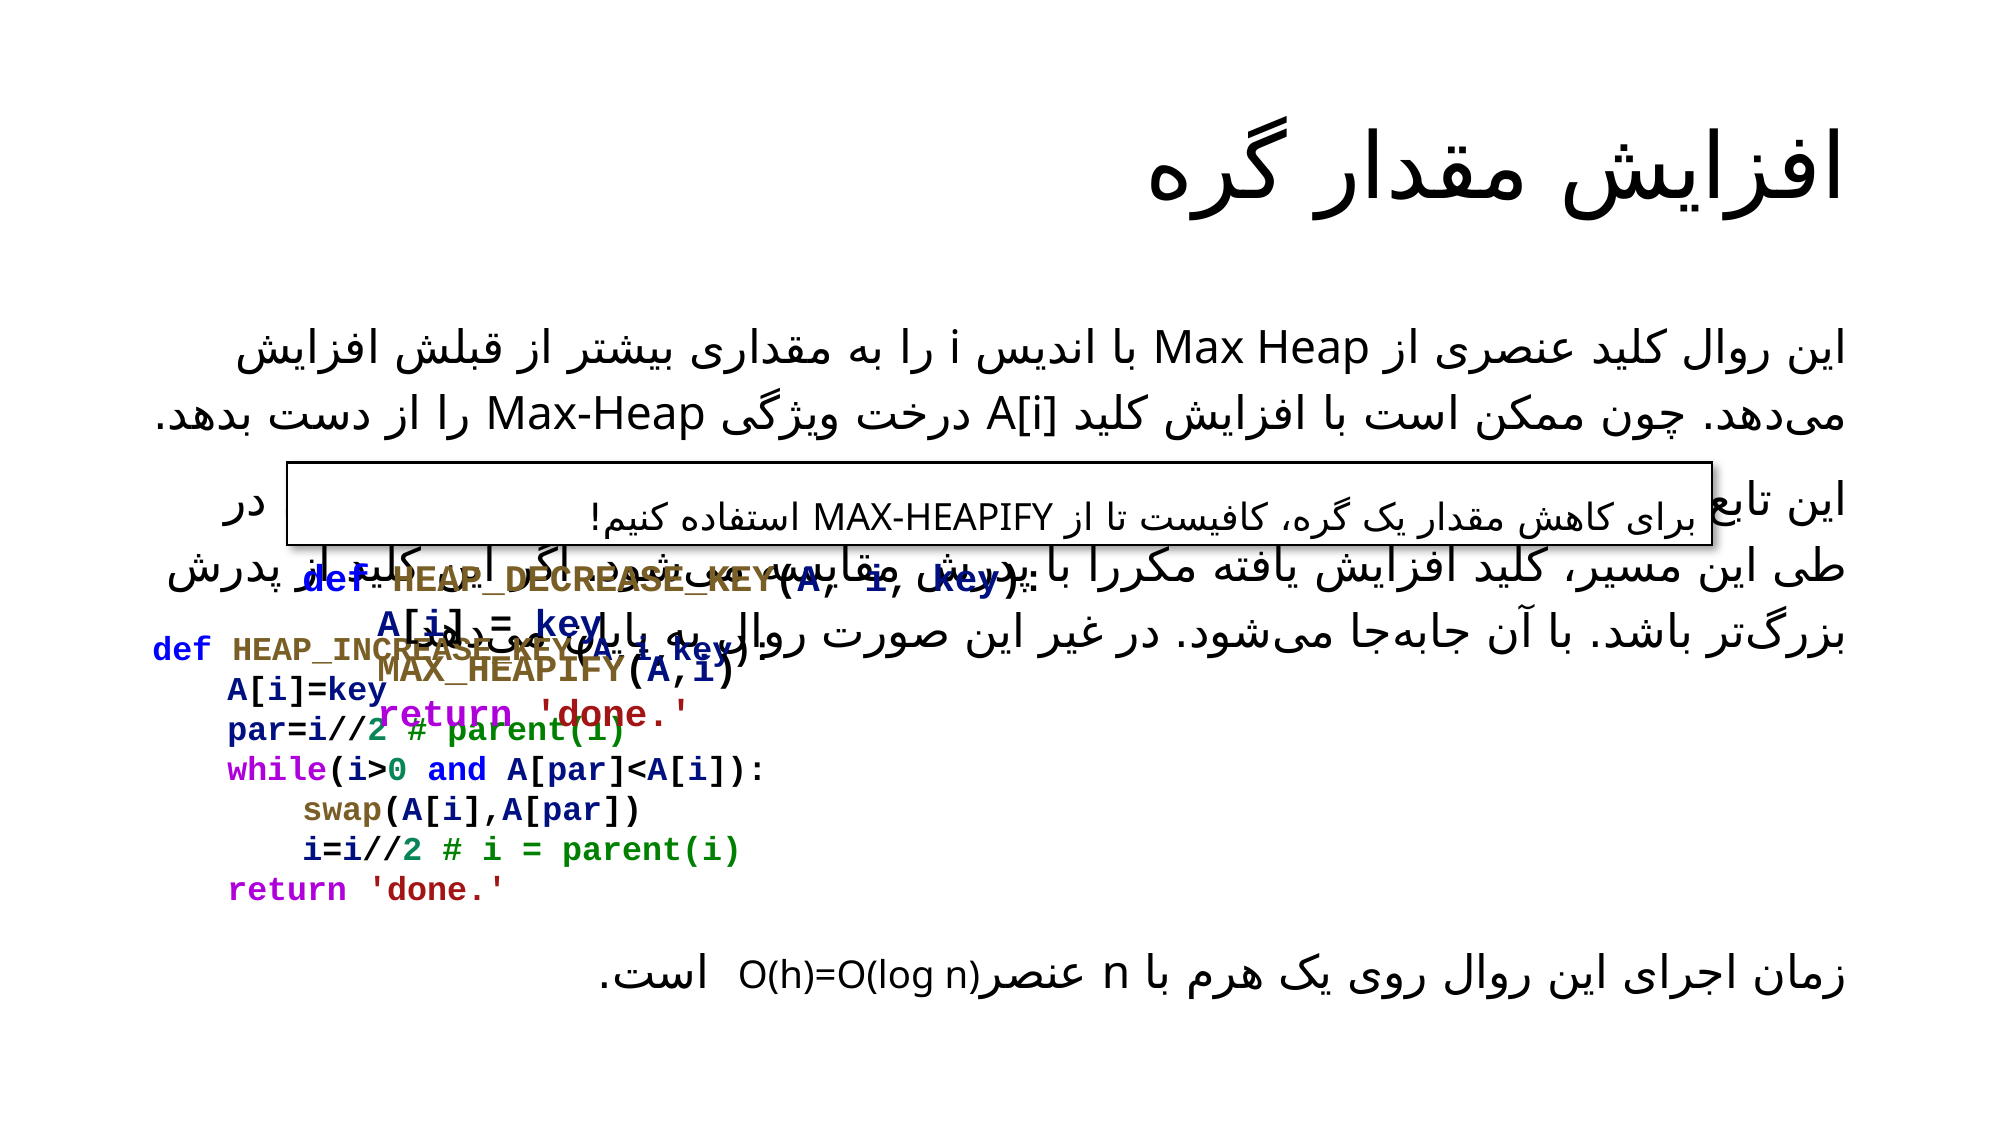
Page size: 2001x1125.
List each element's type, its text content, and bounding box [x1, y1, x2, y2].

title افزایش مقدار گره [137, 59, 1863, 278]
text_box def HEAP_INCREASE_KEY(A,i,key): A[i]=key par=i//2 # parent(i) while(i>0 and A[par]<A[i]): swap(A[i],A[par]) i=i//2 # i = parent(i) return 'done.' [137, 619, 1138, 915]
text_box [287, 462, 1713, 778]
list این روال کلید عنصری از Max Heap با اندیس i را به مقداری بیشتر از قبلش افزایش می‌دهد. چون ممکن است با افزایش کلید A[i] درخت ویژگی Max-Heap را از دست بدهد. این تابع مسیر اين گره تا ريشه را برای یافتن مکان مناسب برای این کلید می‌پيماید. در طی این مسیر، کلید افزایش یافته مکررا با پدرش مقایسه می‌شود. اگر اين کلید از پدرش بزرگ‌تر باشد. با آن جابه‌جا می‌شود. در غیر این صورت روال به پایان می‌دهد. زمان اجرای اين روال روی یک هرم با n عنصرO(h)=O(log n) است. [137, 299, 1863, 1014]
